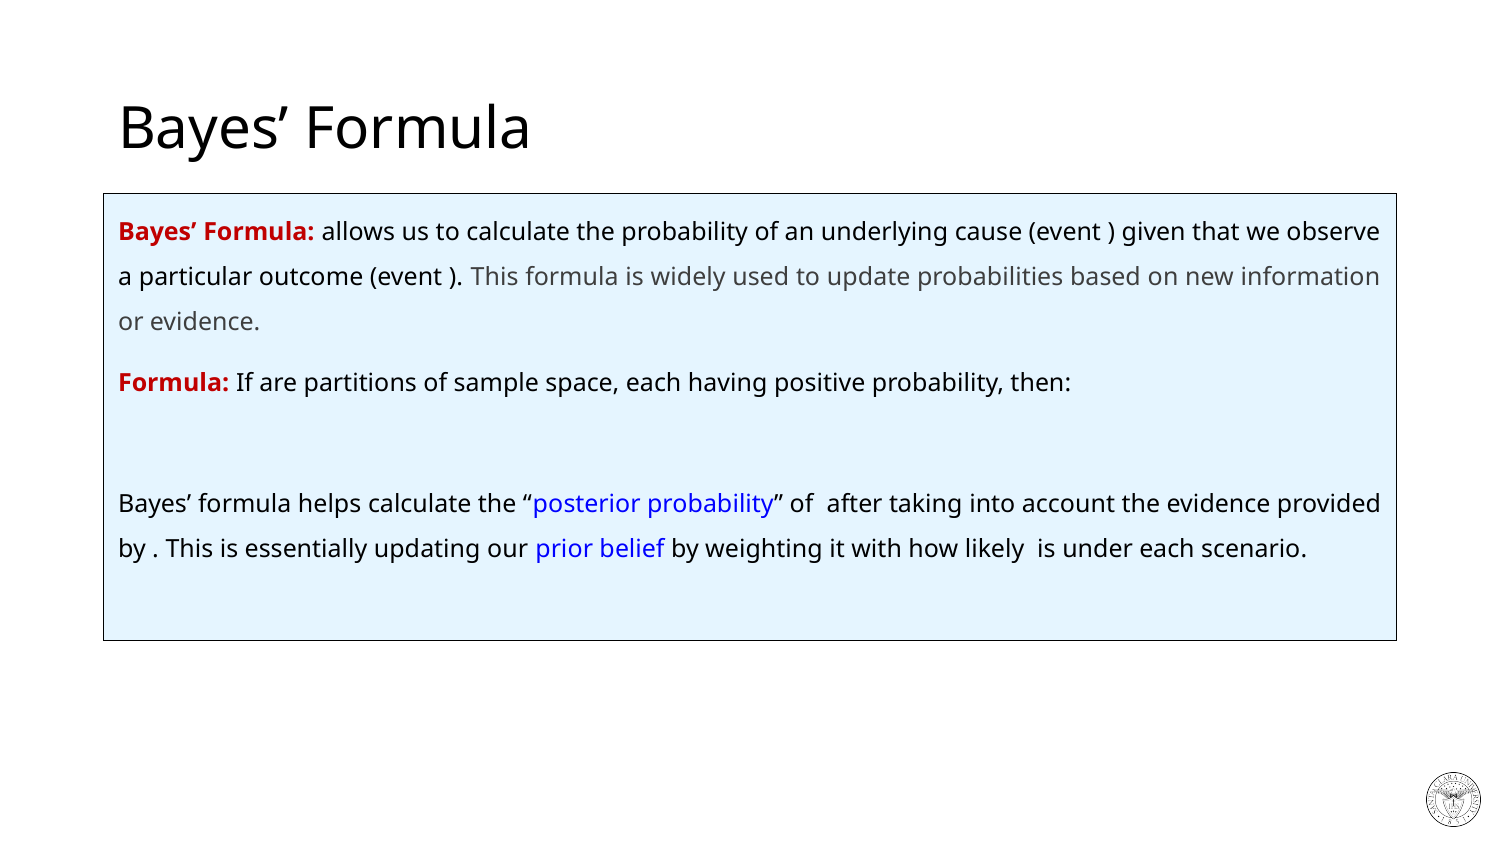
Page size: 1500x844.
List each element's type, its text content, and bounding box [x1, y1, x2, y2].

title Bayes’ Formula [103, 44, 1397, 169]
picture [1426, 772, 1481, 827]
